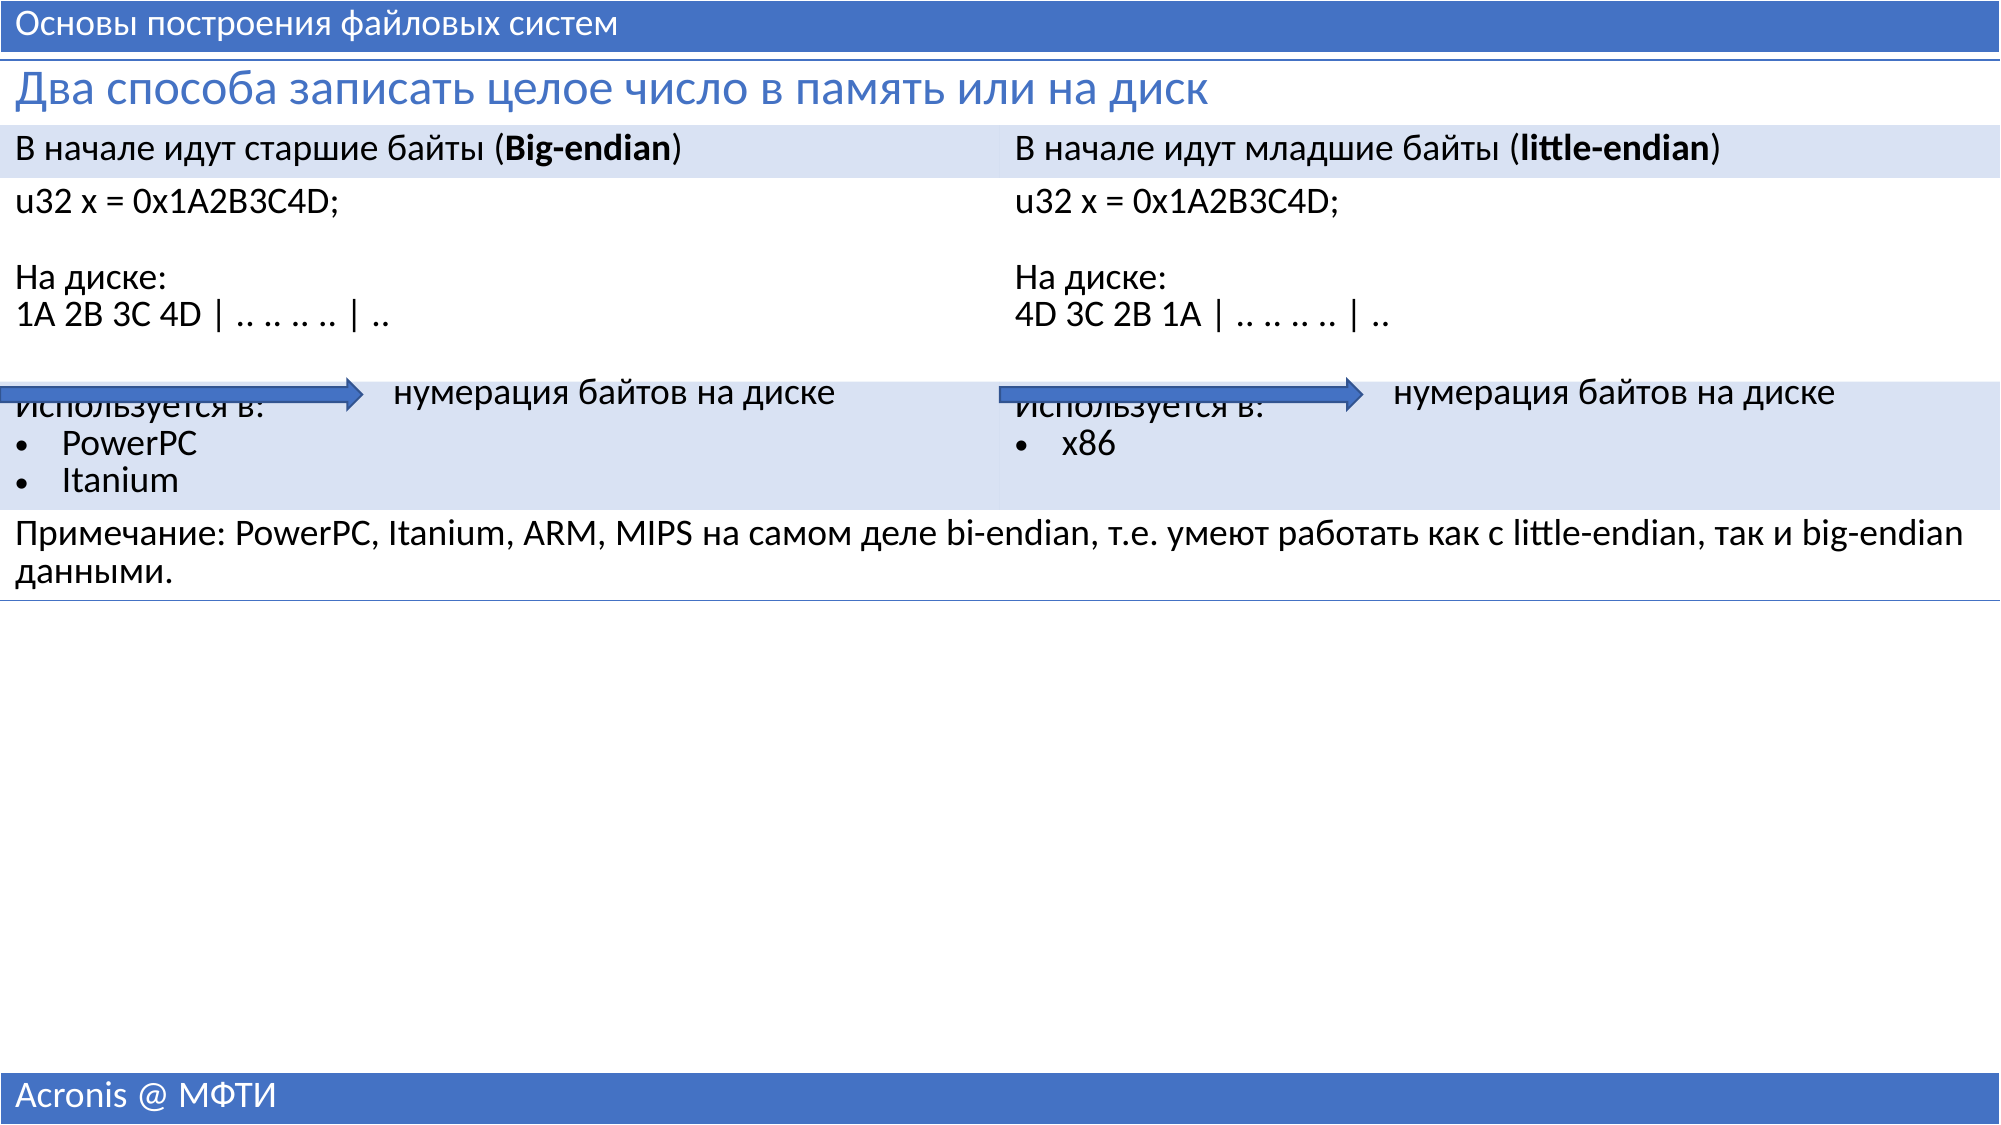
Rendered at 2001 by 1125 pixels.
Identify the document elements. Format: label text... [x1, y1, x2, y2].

table_cell Примечание: PowerPC, Itanium, ARM, MIPS на самом деле bi-endian, т.е. умеют работать как с little-endian, так и big-endian данными. [0, 510, 2000, 600]
text_box нумерация байтов на диске [378, 359, 852, 420]
table_cell В начале идут младшие байты (little-endian) [1000, 125, 2000, 178]
table_header Acronis @ МФТИ [1, 1073, 1999, 1124]
text_box [0, 377, 364, 412]
text_box [998, 377, 1364, 412]
table_cell Используется в: x86 [1000, 382, 2000, 510]
table_cell Используется в: PowerPC Itanium [0, 382, 1000, 510]
table_cell В начале идут старшие байты (Big-endian) [0, 125, 1000, 178]
text_box нумерация байтов на диске [1378, 359, 1852, 420]
table_header Основы построения файловых систем [1, 1, 1999, 52]
table_cell u32 x = 0x1A2B3C4D; На диске: 4D 3C 2B 1A | .. .. .. .. | .. [1000, 178, 2000, 382]
table_header Два способа записать целое число в память или на диск [0, 61, 2000, 125]
table_cell u32 x = 0x1A2B3C4D; На диске: 1A 2B 3C 4D | .. .. .. .. | .. [0, 178, 1000, 382]
